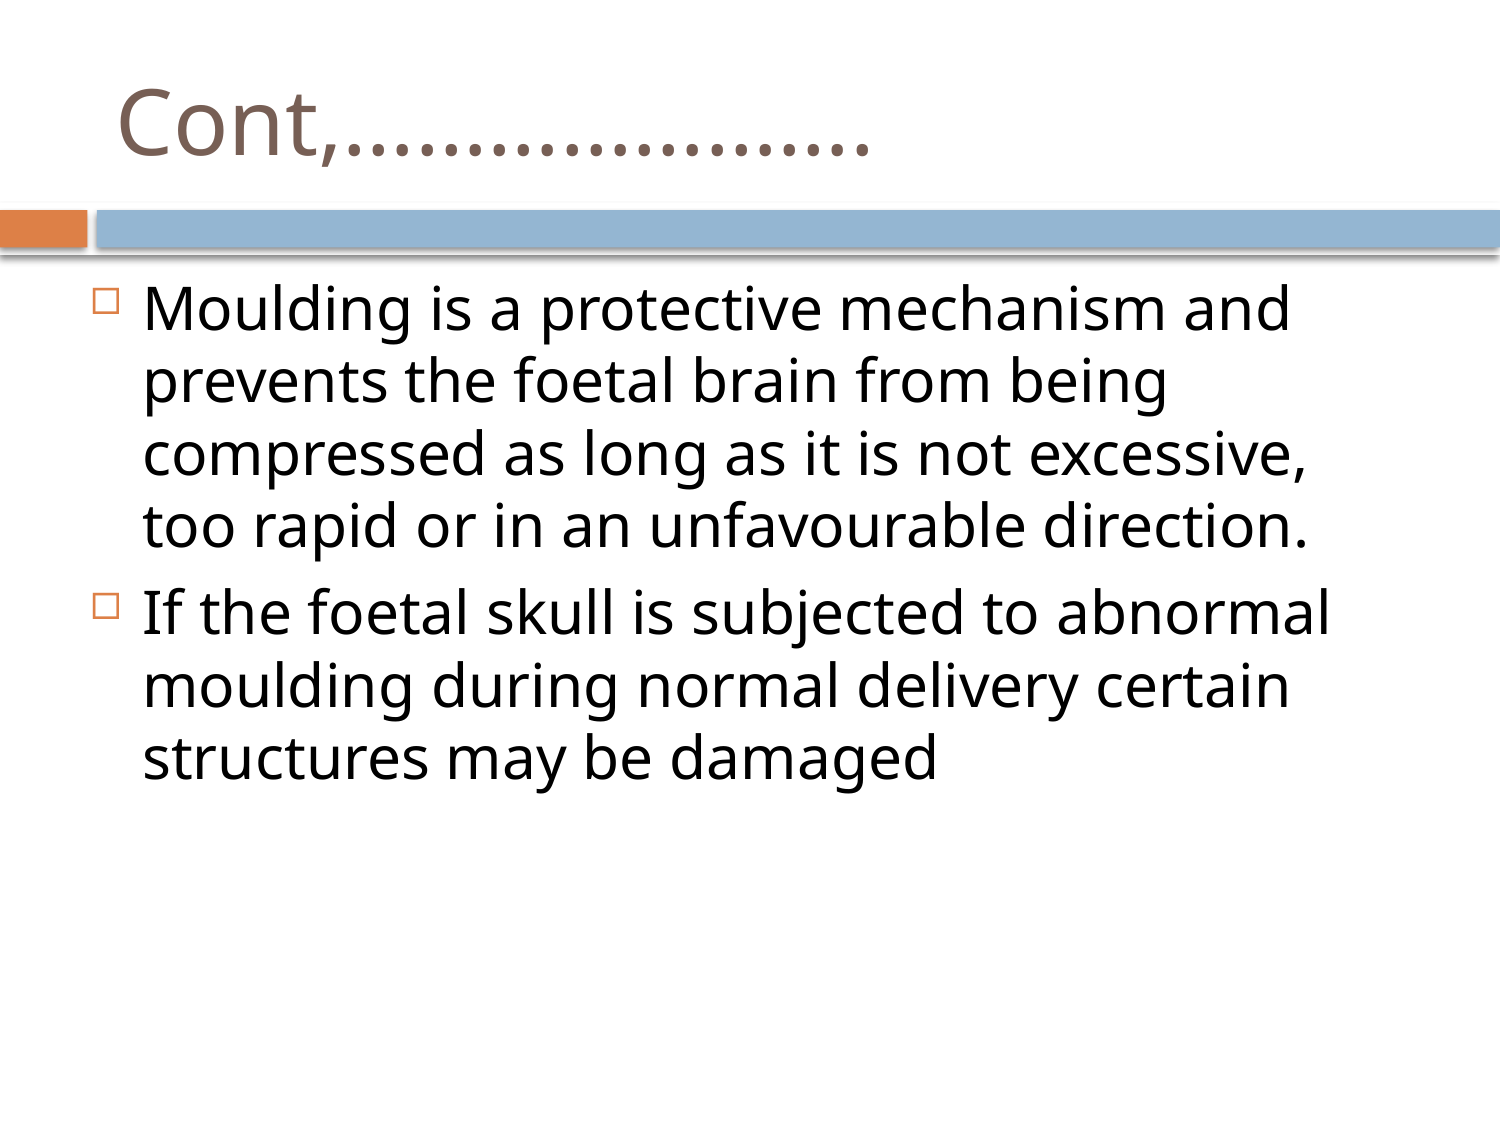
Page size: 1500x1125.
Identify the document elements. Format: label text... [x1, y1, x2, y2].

list Moulding is a protective mechanism and prevents the foetal brain from being compressed as long as it is not excessive, too rapid or in an unfavourable direction. If the foetal skull is subjected to abnormal moulding during normal delivery certain structures may be damaged [75, 262, 1425, 1050]
title Cont,…………………. [100, 37, 1438, 200]
